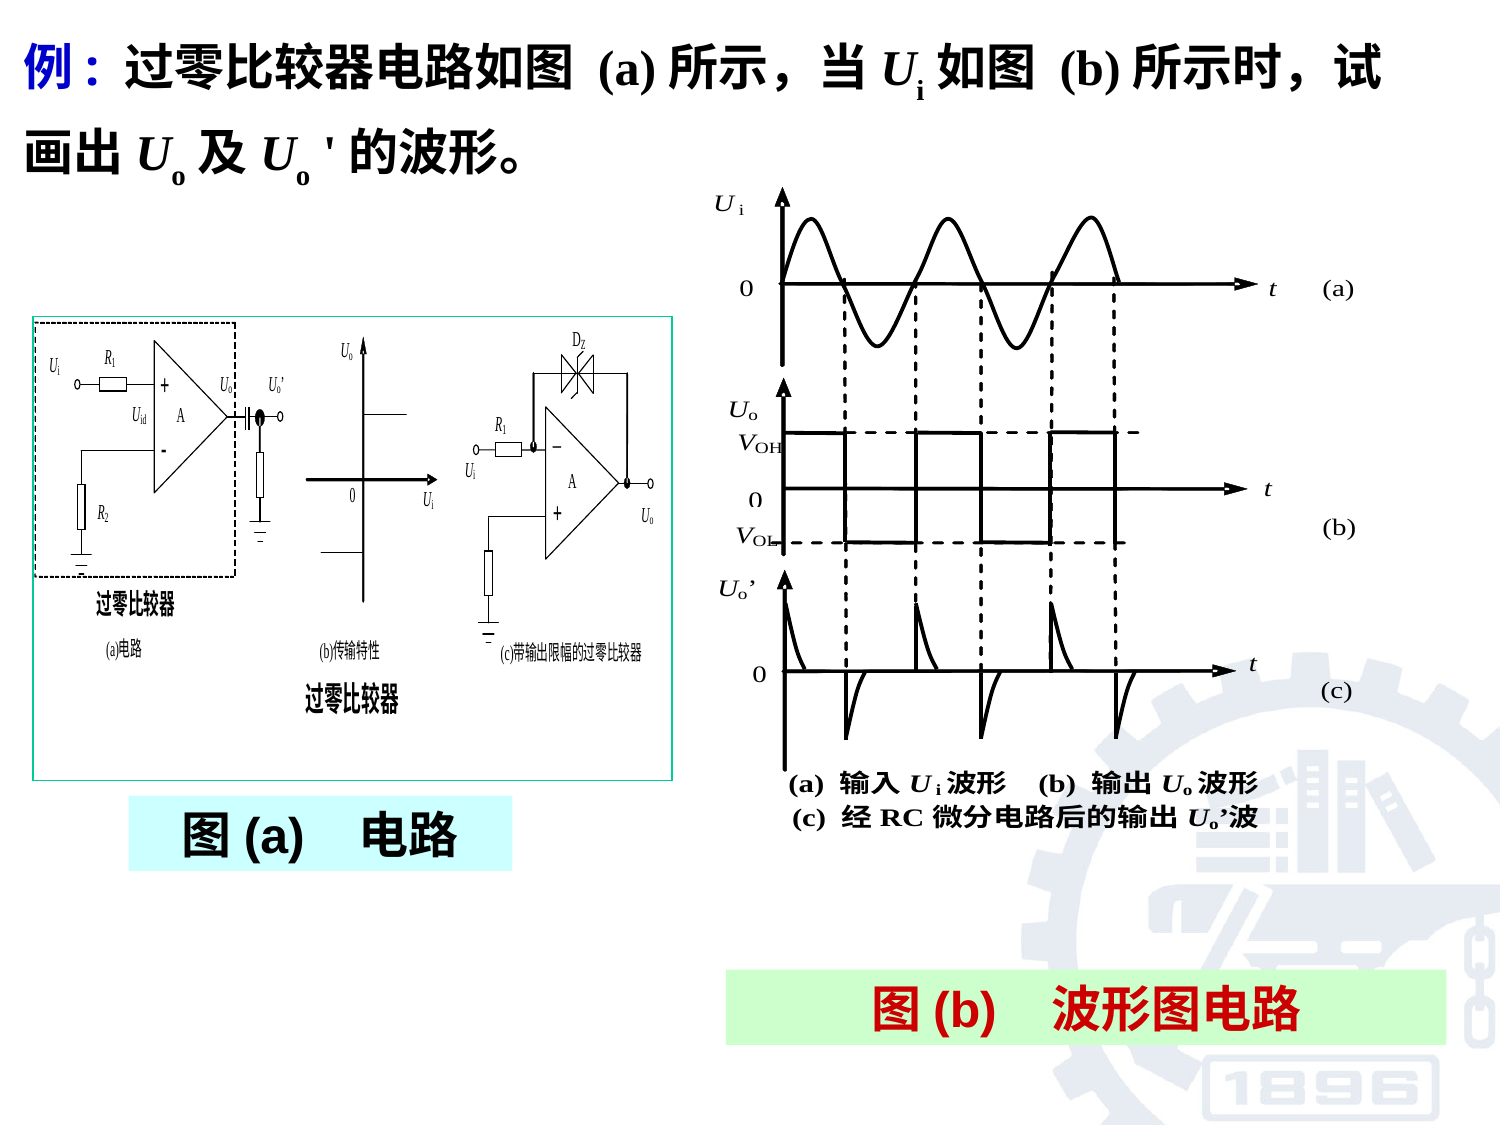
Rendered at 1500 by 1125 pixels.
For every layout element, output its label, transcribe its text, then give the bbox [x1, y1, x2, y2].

picture [1021, 652, 1500, 1125]
text_box 图(a) 电路 [128, 795, 513, 871]
text_box [4, 0, 1492, 166]
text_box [680, 165, 1492, 1027]
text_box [33, 316, 672, 780]
text_box 例: 过零比较器电路如图 (a)所示，当Ui如图 (b)所示时，试画出Uo及Uo '的波形。 [8, 13, 1438, 199]
text_box 图(b) 波形图电路 [725, 1035, 1447, 1045]
